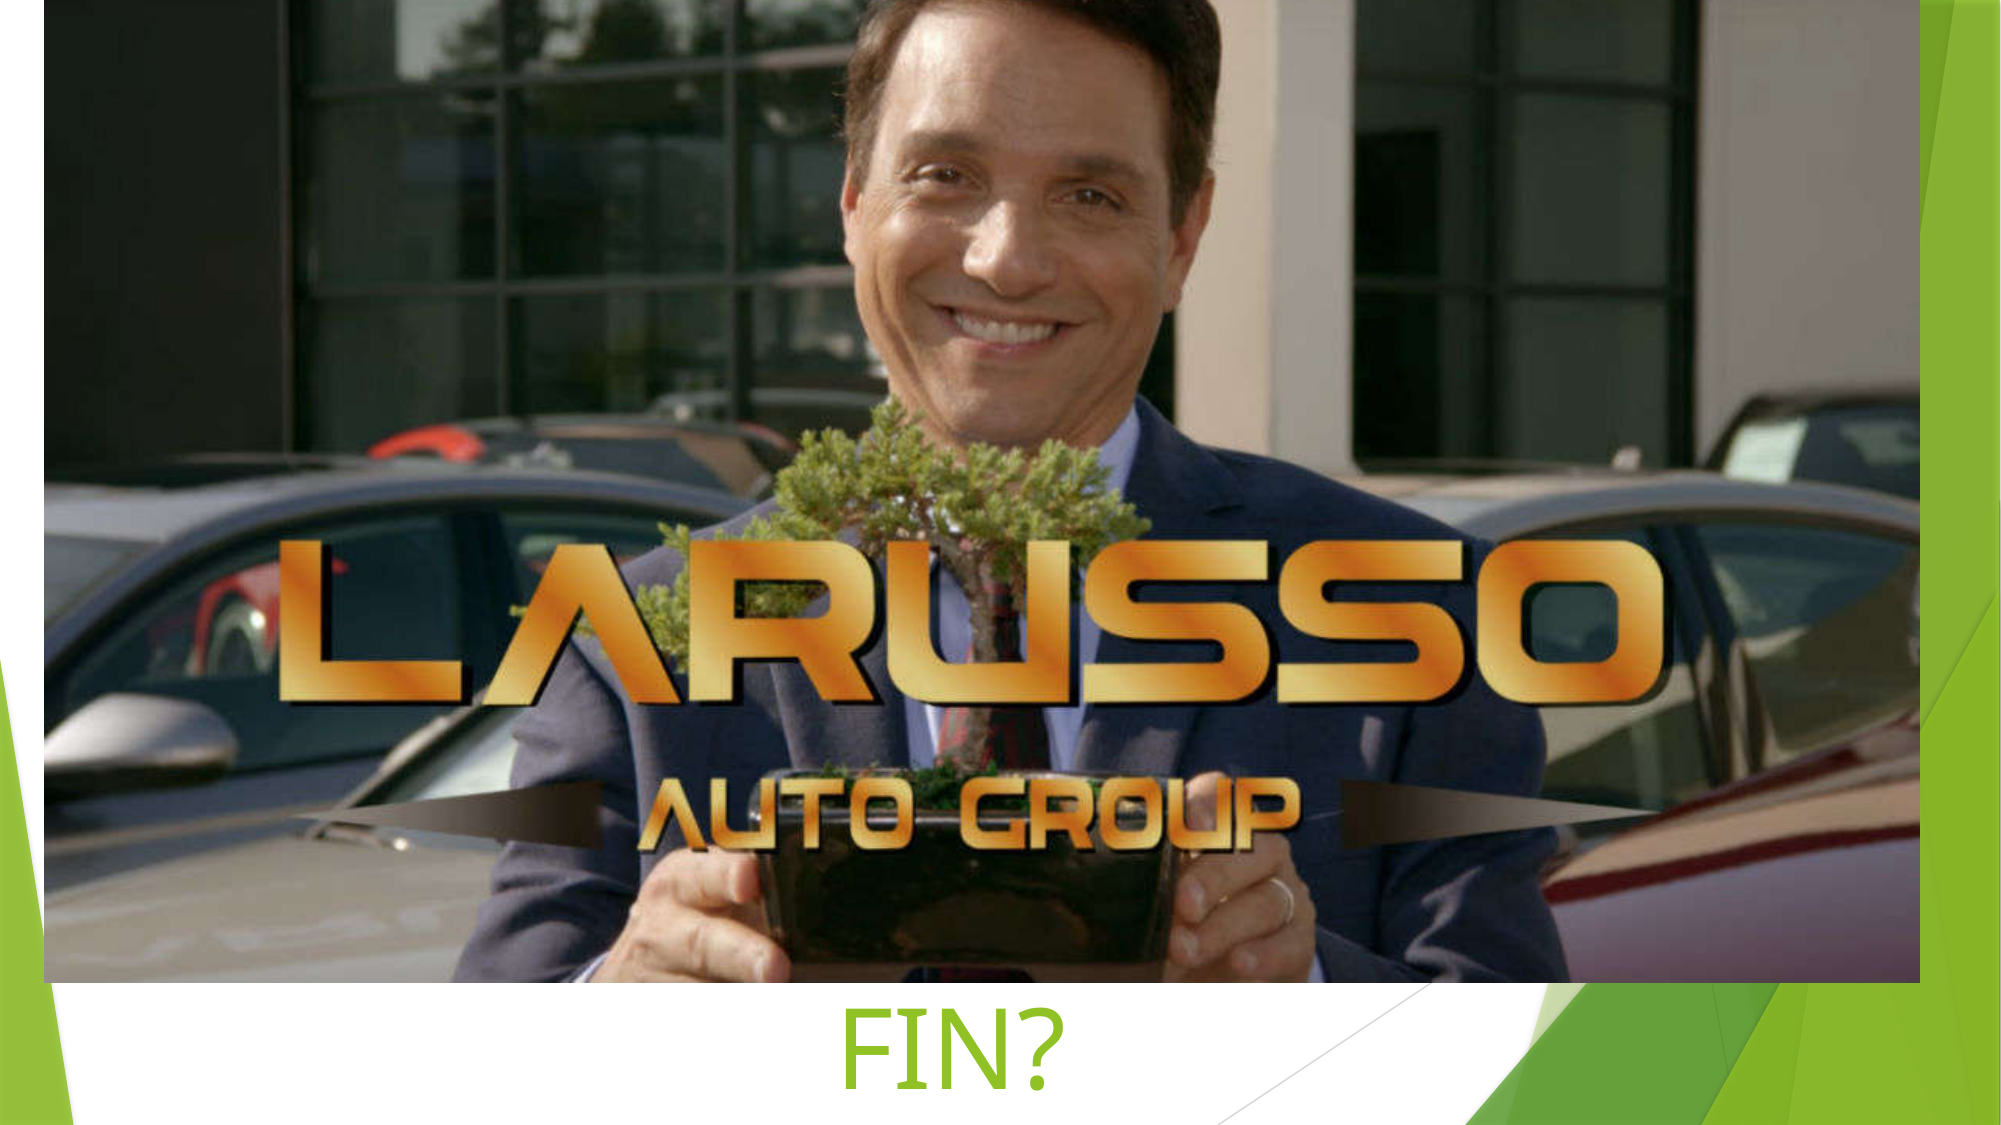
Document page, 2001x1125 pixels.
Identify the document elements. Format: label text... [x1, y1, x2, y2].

text_box FIN? [820, 992, 1082, 1120]
picture [43, 0, 1920, 984]
